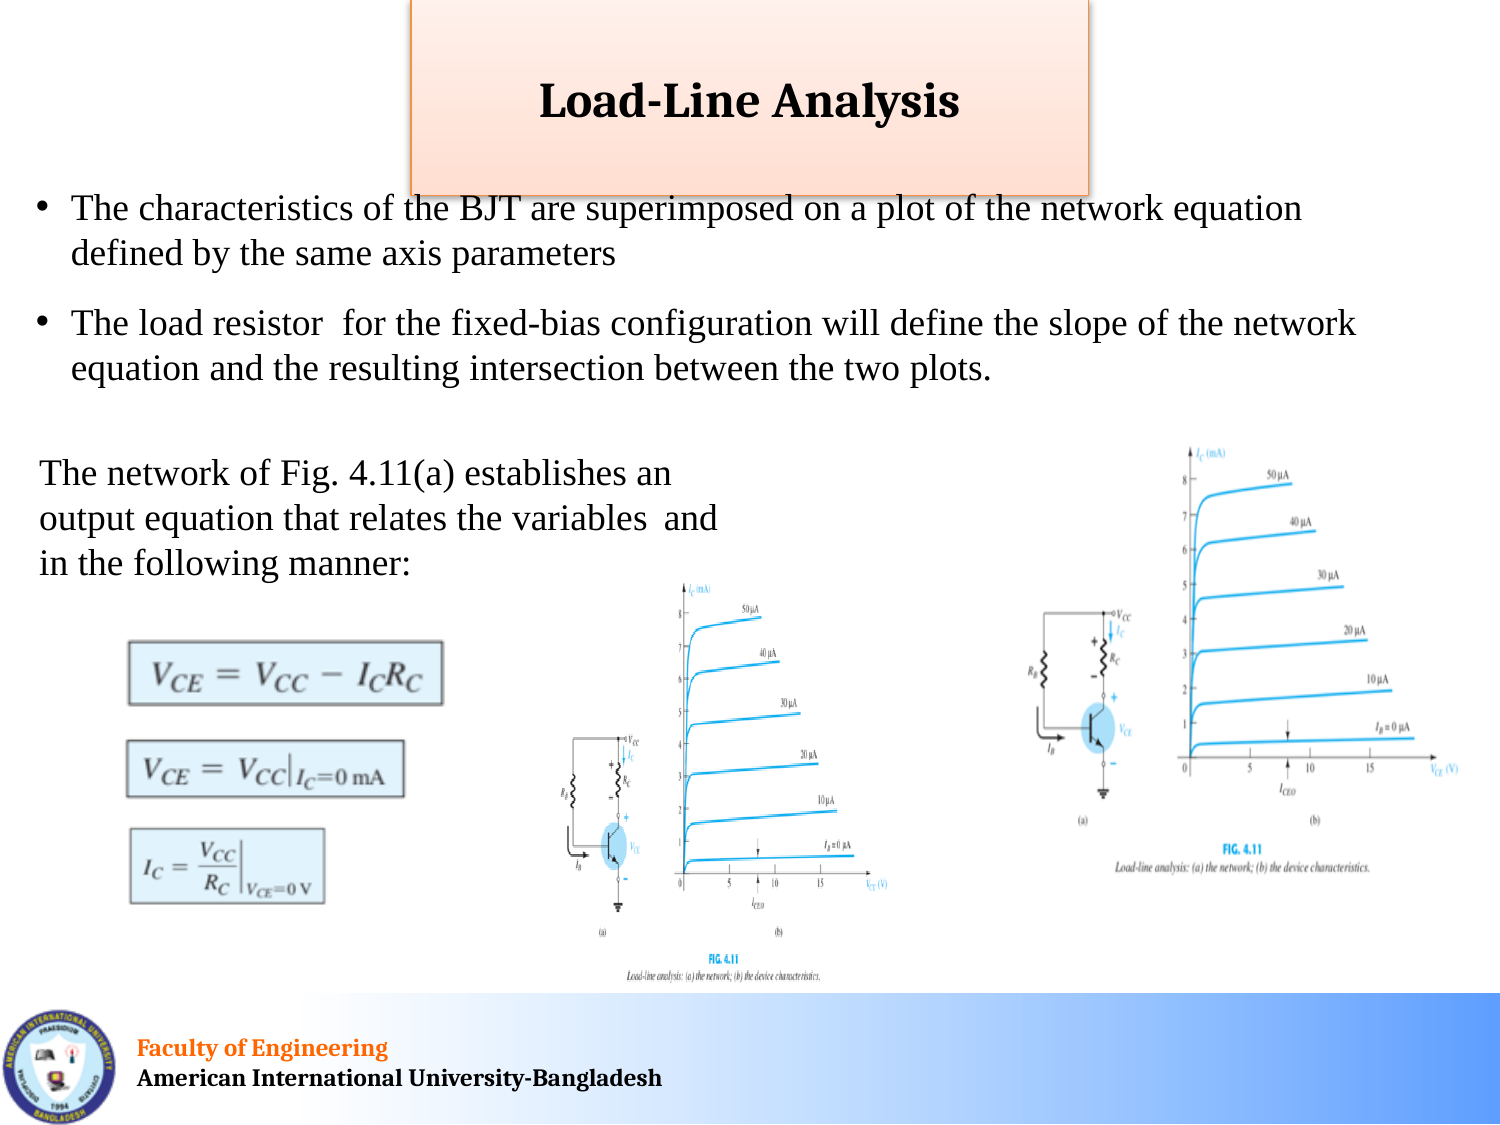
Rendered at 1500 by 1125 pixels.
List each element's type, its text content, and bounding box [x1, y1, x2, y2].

picture [997, 422, 1490, 884]
picture [121, 632, 455, 715]
picture [537, 560, 911, 991]
picture [121, 730, 412, 803]
picture [0, 1007, 119, 1125]
picture [121, 819, 337, 912]
title Load-Line Analysis [410, 0, 1089, 196]
